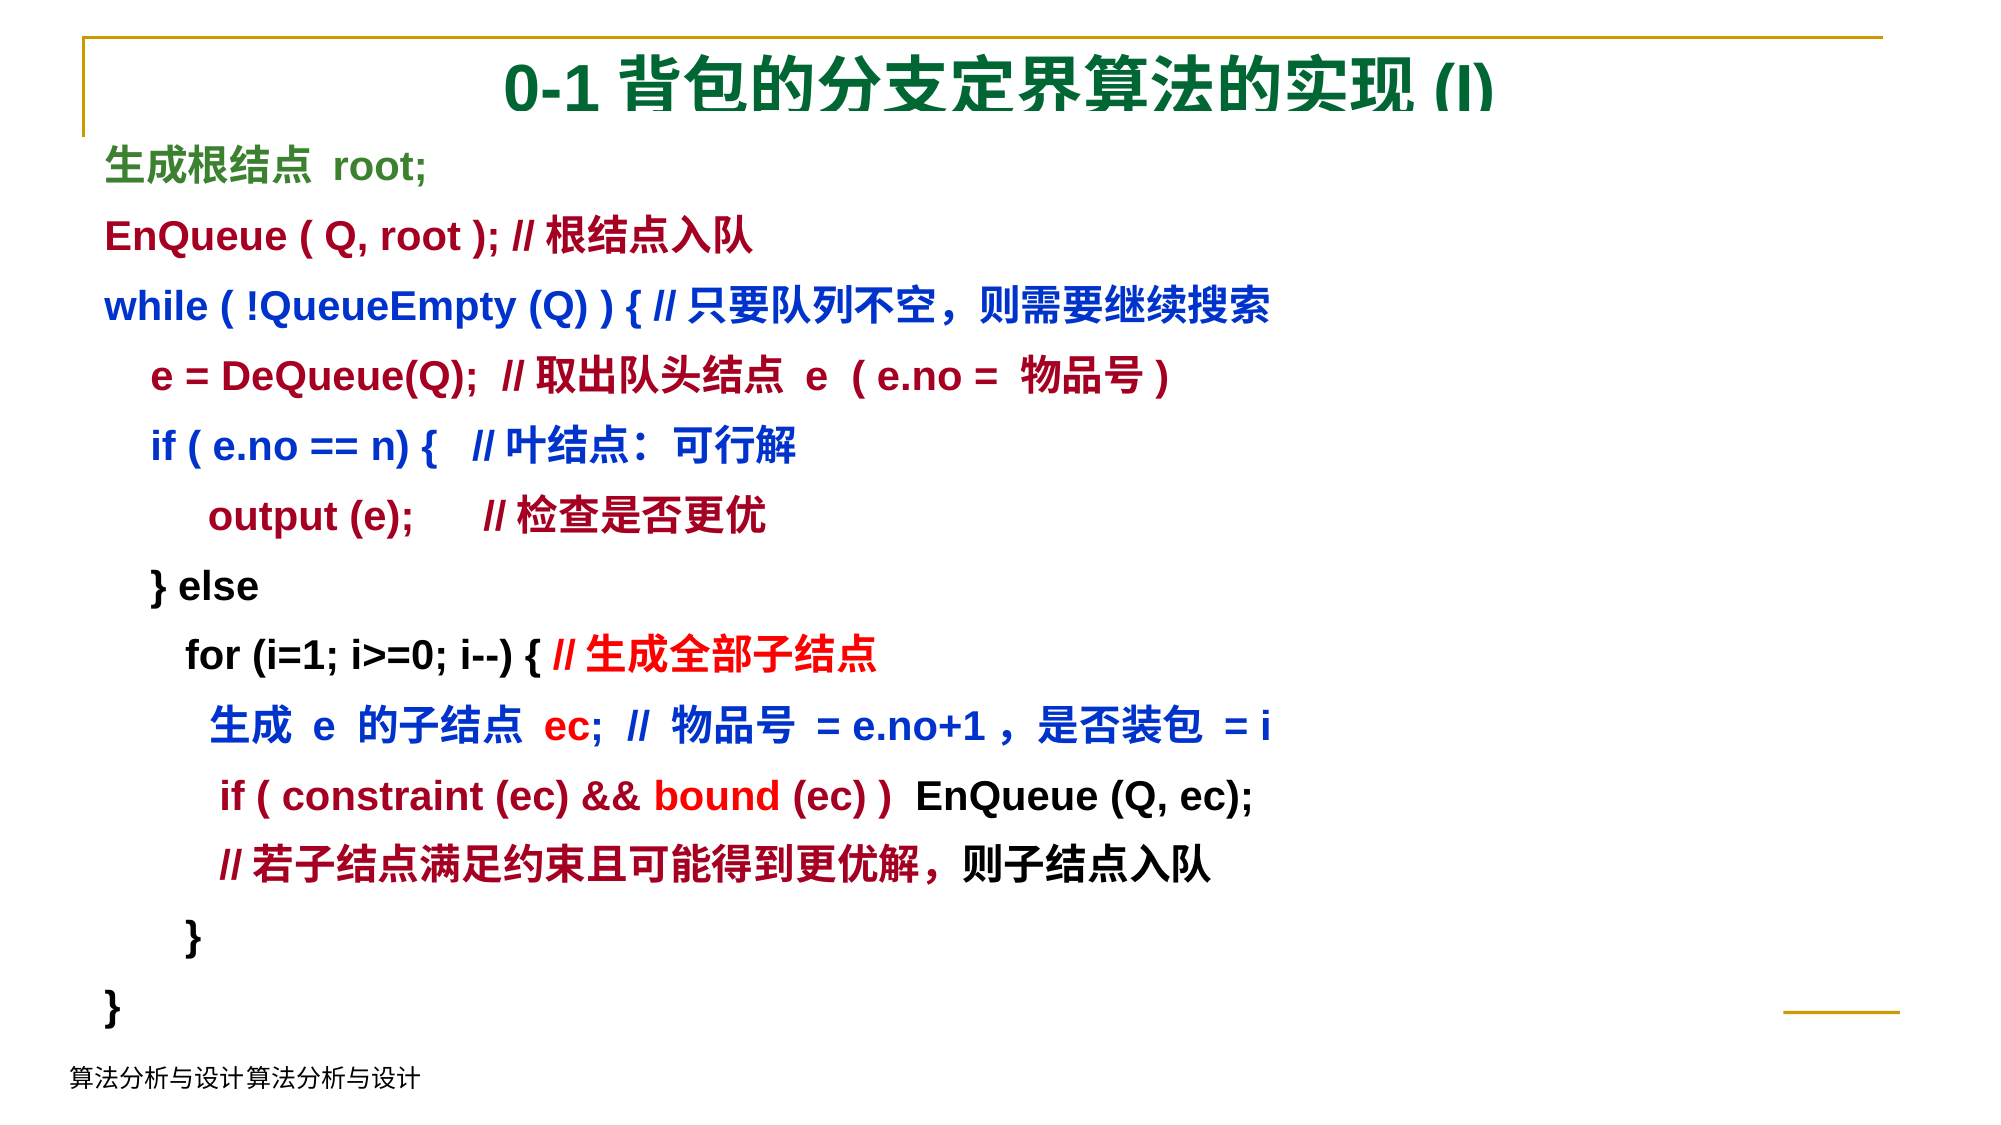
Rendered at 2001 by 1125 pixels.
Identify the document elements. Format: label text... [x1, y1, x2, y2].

title 0-1背包的分支定界算法的实现(I) [268, 28, 1732, 111]
text_box 生成根结点 root; EnQueue ( Q, root ); //根结点入队 while ( !QueueEmpty (Q) ) { //只要队列不空，则需要继续搜索 e = DeQueue(Q); //取出队头结点 e ( e.no = 物品号) if ( e.no == n) { //叶结点：可行解 output (e); //检查是否更优 } else for (i=1; i>=0; i--) { //生成全部子结点 生成 e 的子结点 ec; // 物品号 = e.no+1，是否装包 = i if ( constraint (ec) && bound (ec) ) EnQueue (Q, ec); //若子结点满足约束且可能得到更优解，则子结点入队 } } [89, 111, 1784, 1036]
text_box 算法分析与设计 [231, 1046, 747, 1100]
footer 算法分析与设计 [54, 1046, 231, 1100]
